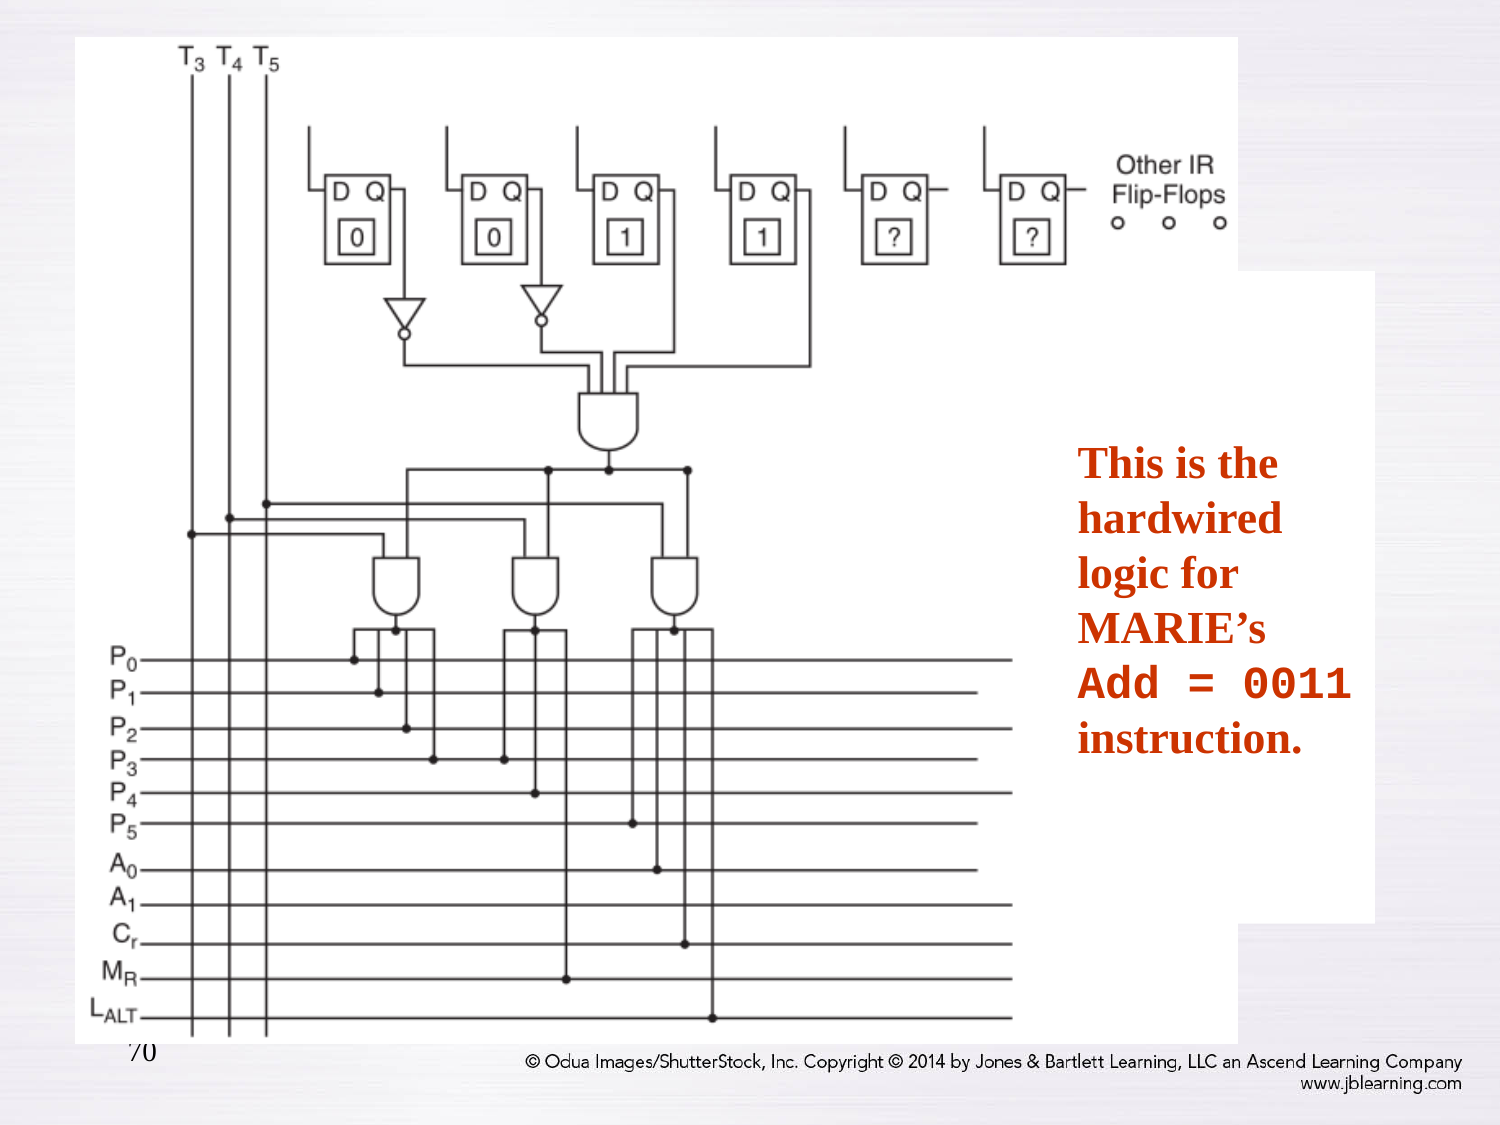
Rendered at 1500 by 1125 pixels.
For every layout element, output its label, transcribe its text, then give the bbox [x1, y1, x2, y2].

slide_number 70 [112, 1052, 425, 1100]
list This is the hardwired logic for MARIE’s Add = 0011 instruction. [1241, 271, 1375, 924]
picture [0, 0, 1500, 1125]
